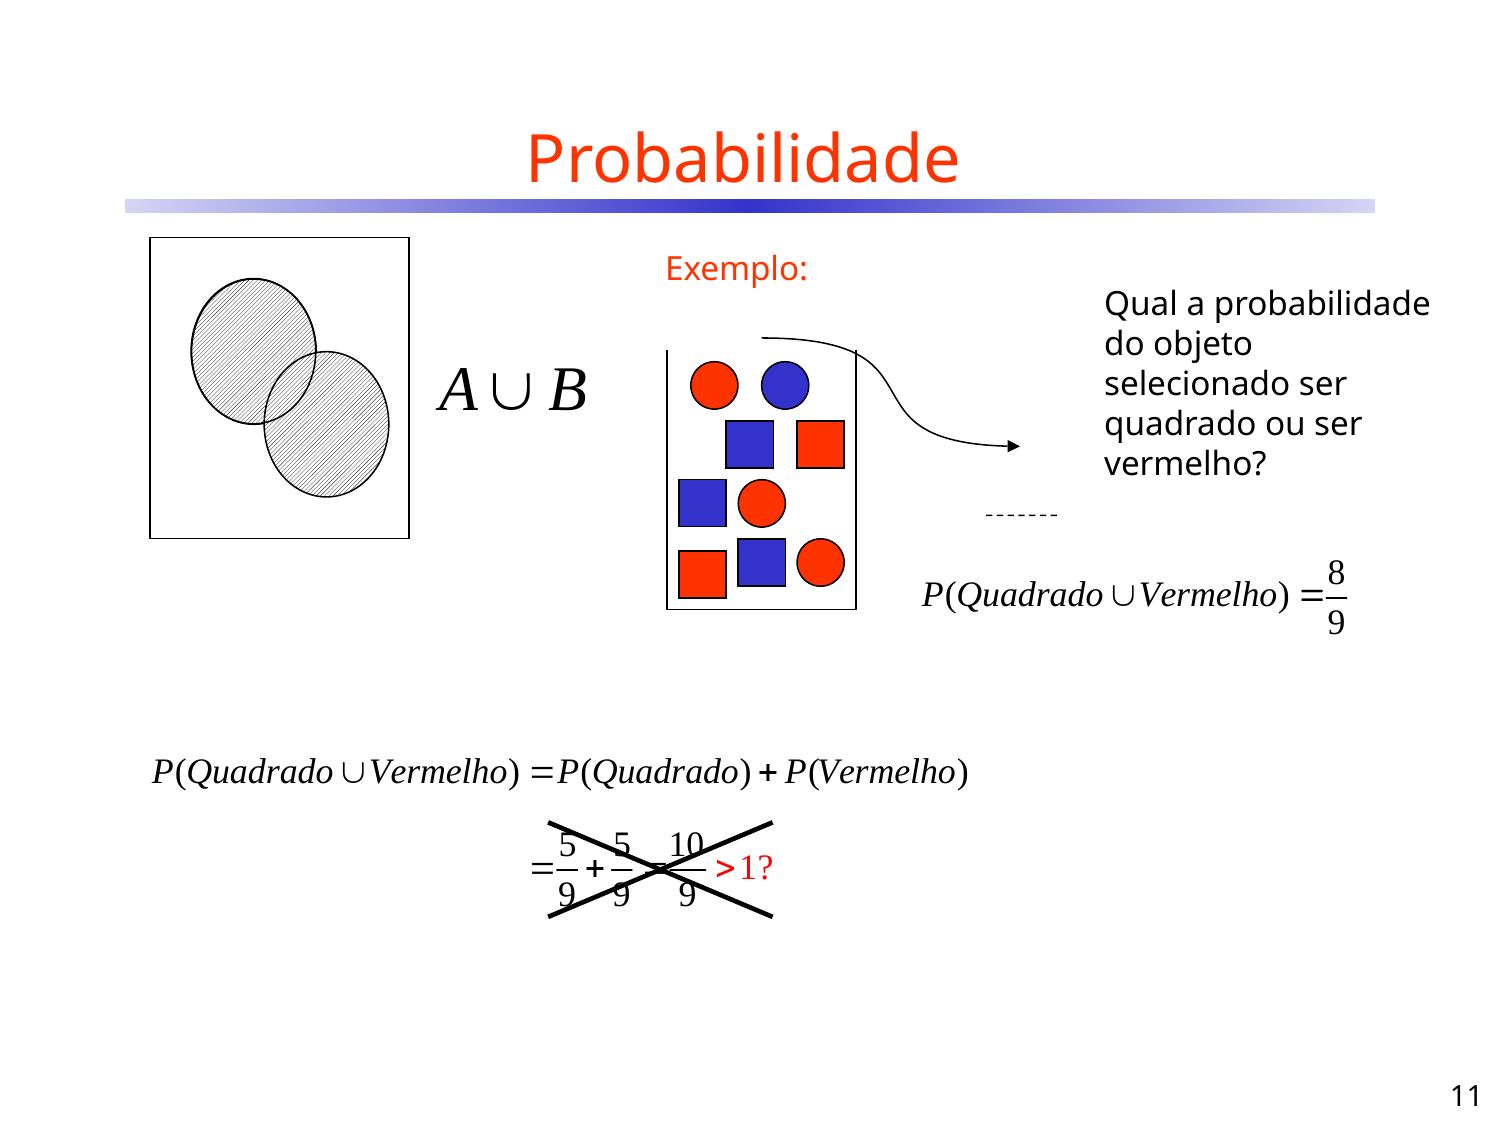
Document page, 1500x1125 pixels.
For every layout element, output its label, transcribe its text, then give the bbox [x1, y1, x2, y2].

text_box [915, 573, 1287, 623]
title Probabilidade [49, 99, 1438, 213]
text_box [761, 337, 1058, 516]
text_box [774, 822, 780, 916]
text_box Exemplo: [650, 239, 823, 295]
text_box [666, 349, 857, 610]
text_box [1292, 550, 1356, 643]
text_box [547, 822, 773, 918]
slide_number 11 [1185, 1049, 1499, 1125]
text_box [149, 237, 601, 539]
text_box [522, 822, 545, 916]
text_box Qual a probabilidade do objeto selecionado ser quadrado ou ser vermelho? [1089, 274, 1459, 490]
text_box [145, 750, 975, 799]
